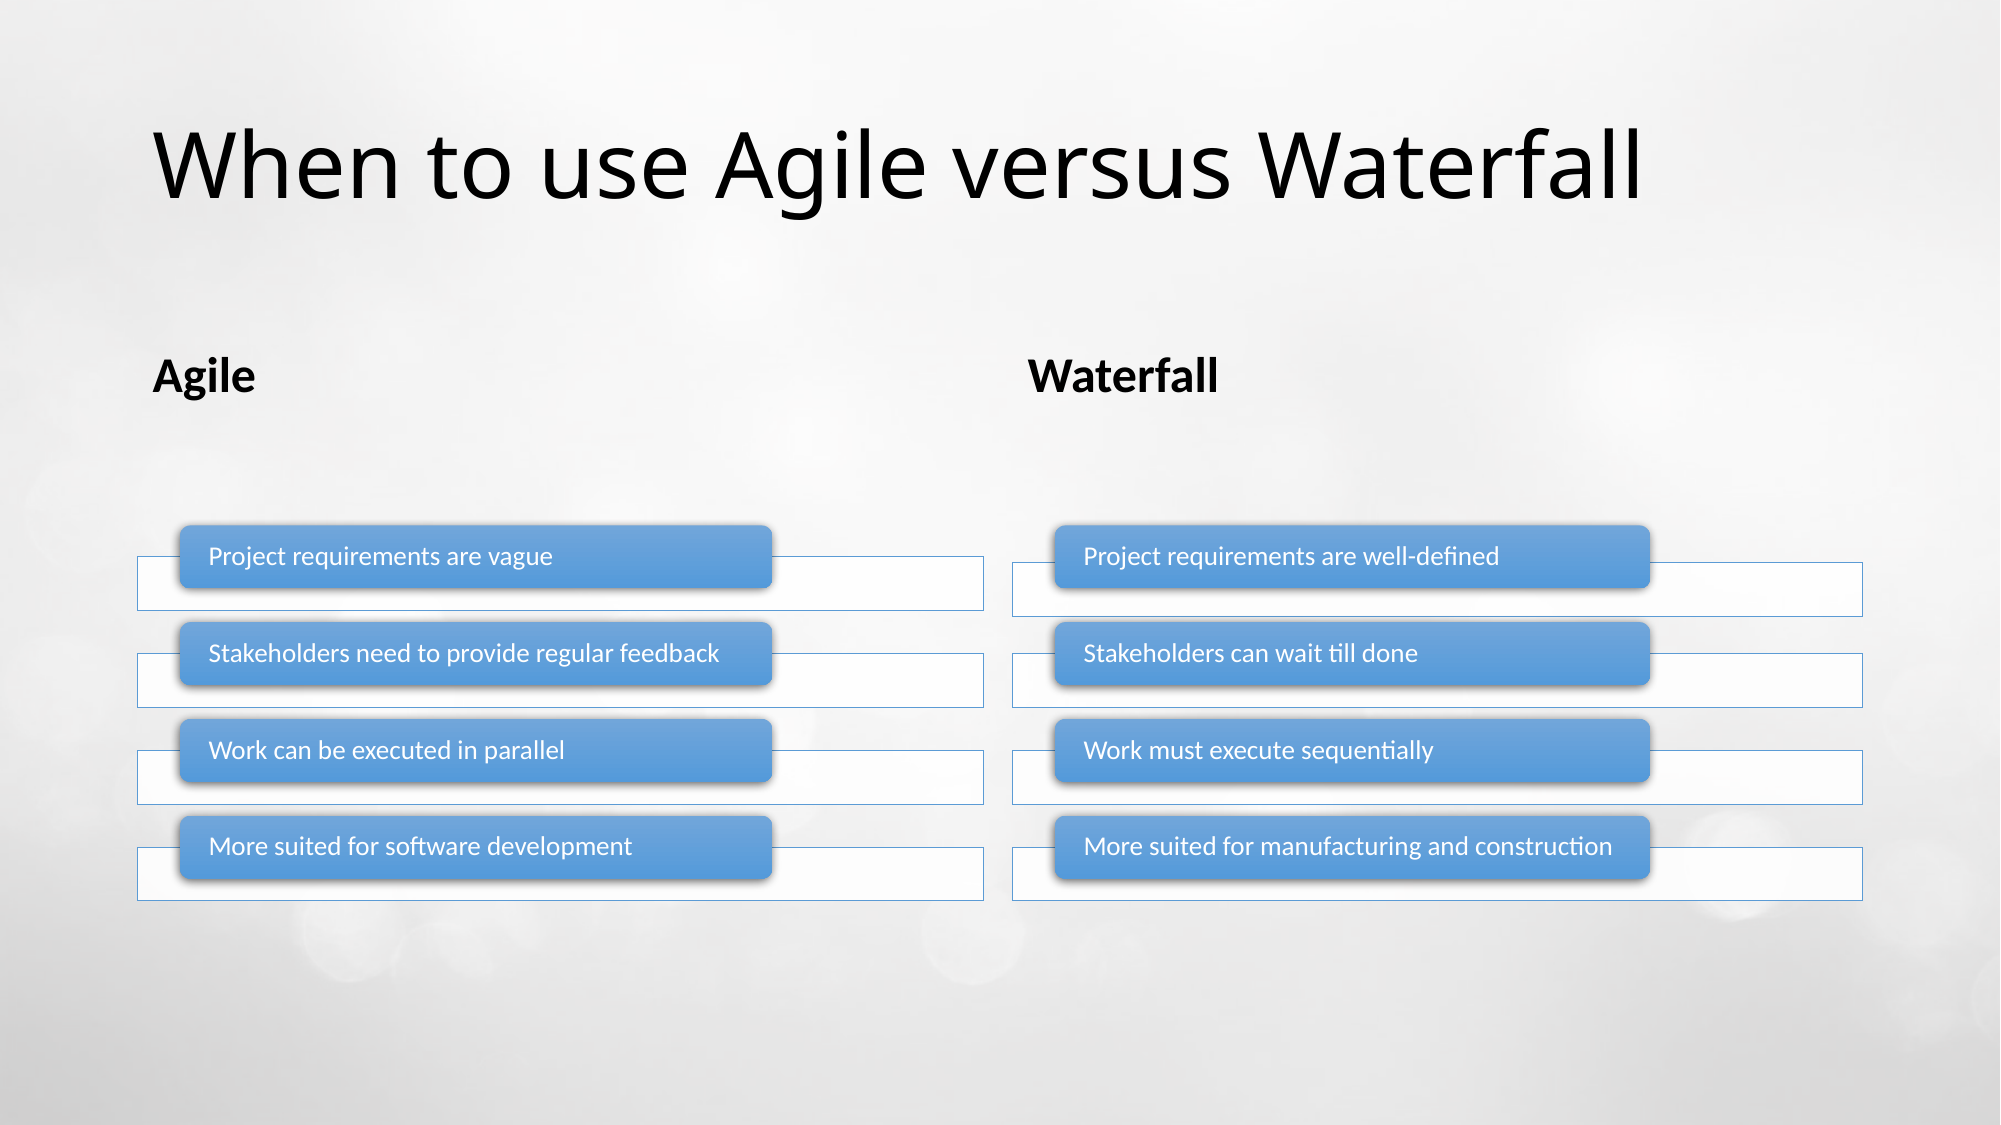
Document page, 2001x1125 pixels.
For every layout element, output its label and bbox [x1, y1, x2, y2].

list [137, 410, 984, 1016]
picture [0, 0, 2000, 1125]
list [1012, 410, 1863, 1016]
